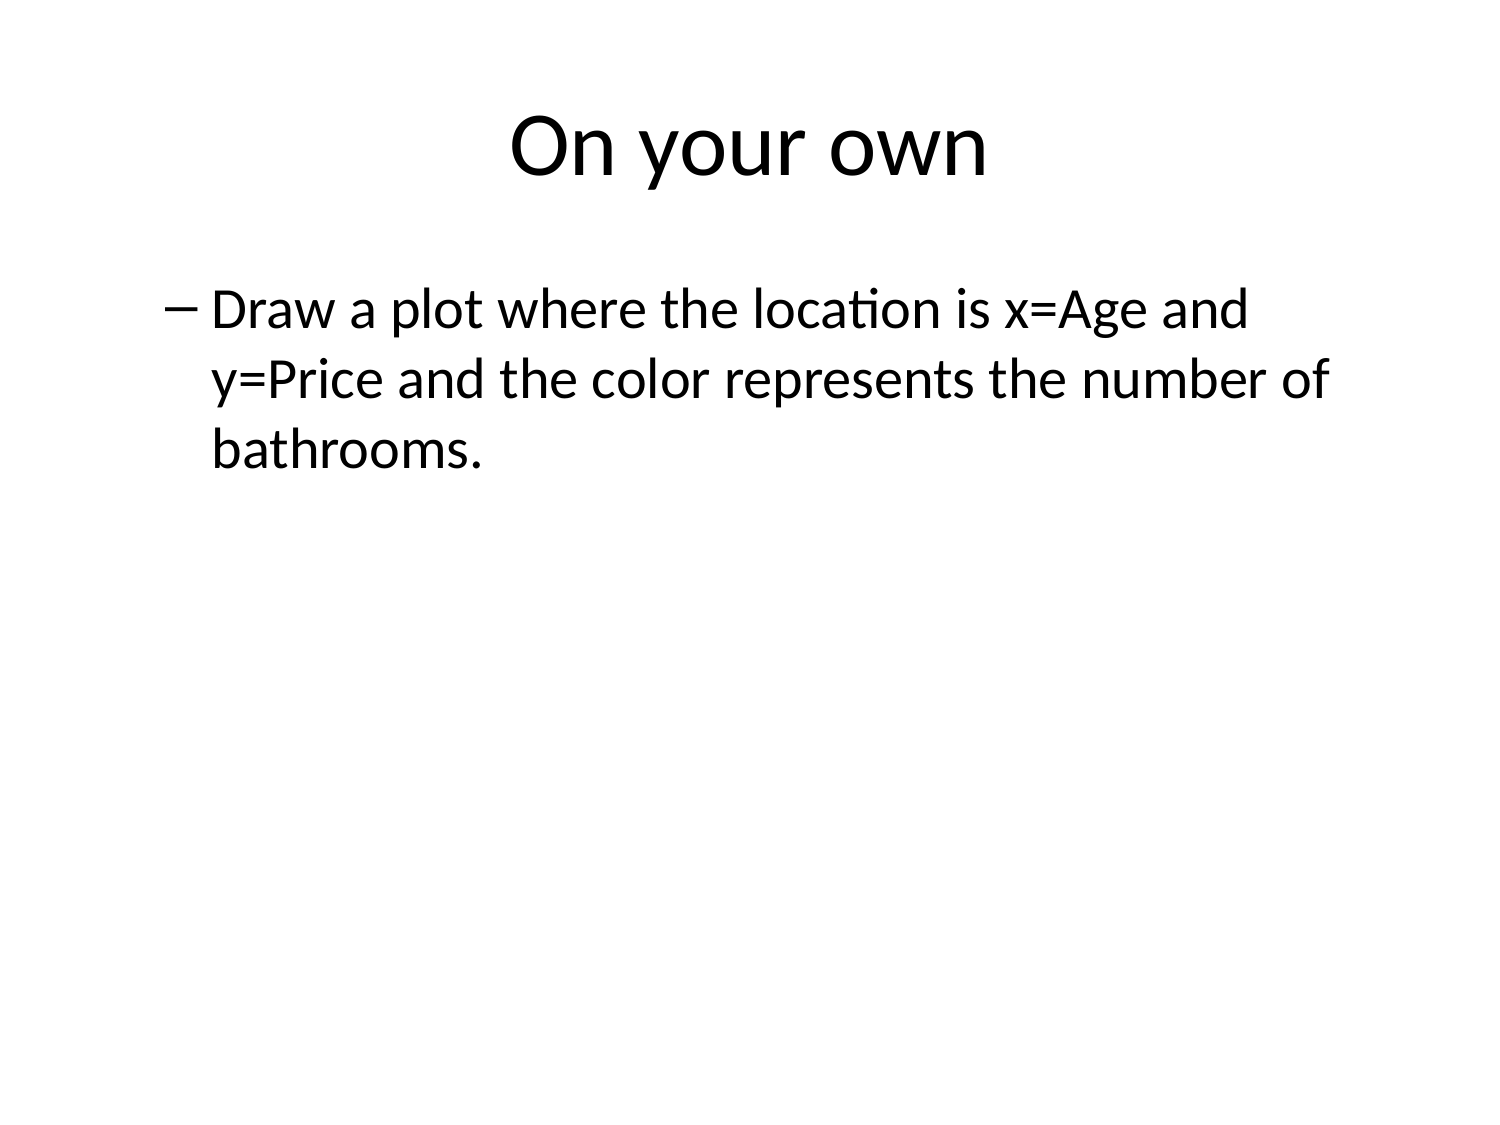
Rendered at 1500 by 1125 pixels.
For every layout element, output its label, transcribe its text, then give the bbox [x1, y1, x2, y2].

list Draw a plot where the location is x=Age and y=Price and the color represents the number of bathrooms. [75, 262, 1425, 1005]
title On your own [75, 45, 1425, 233]
